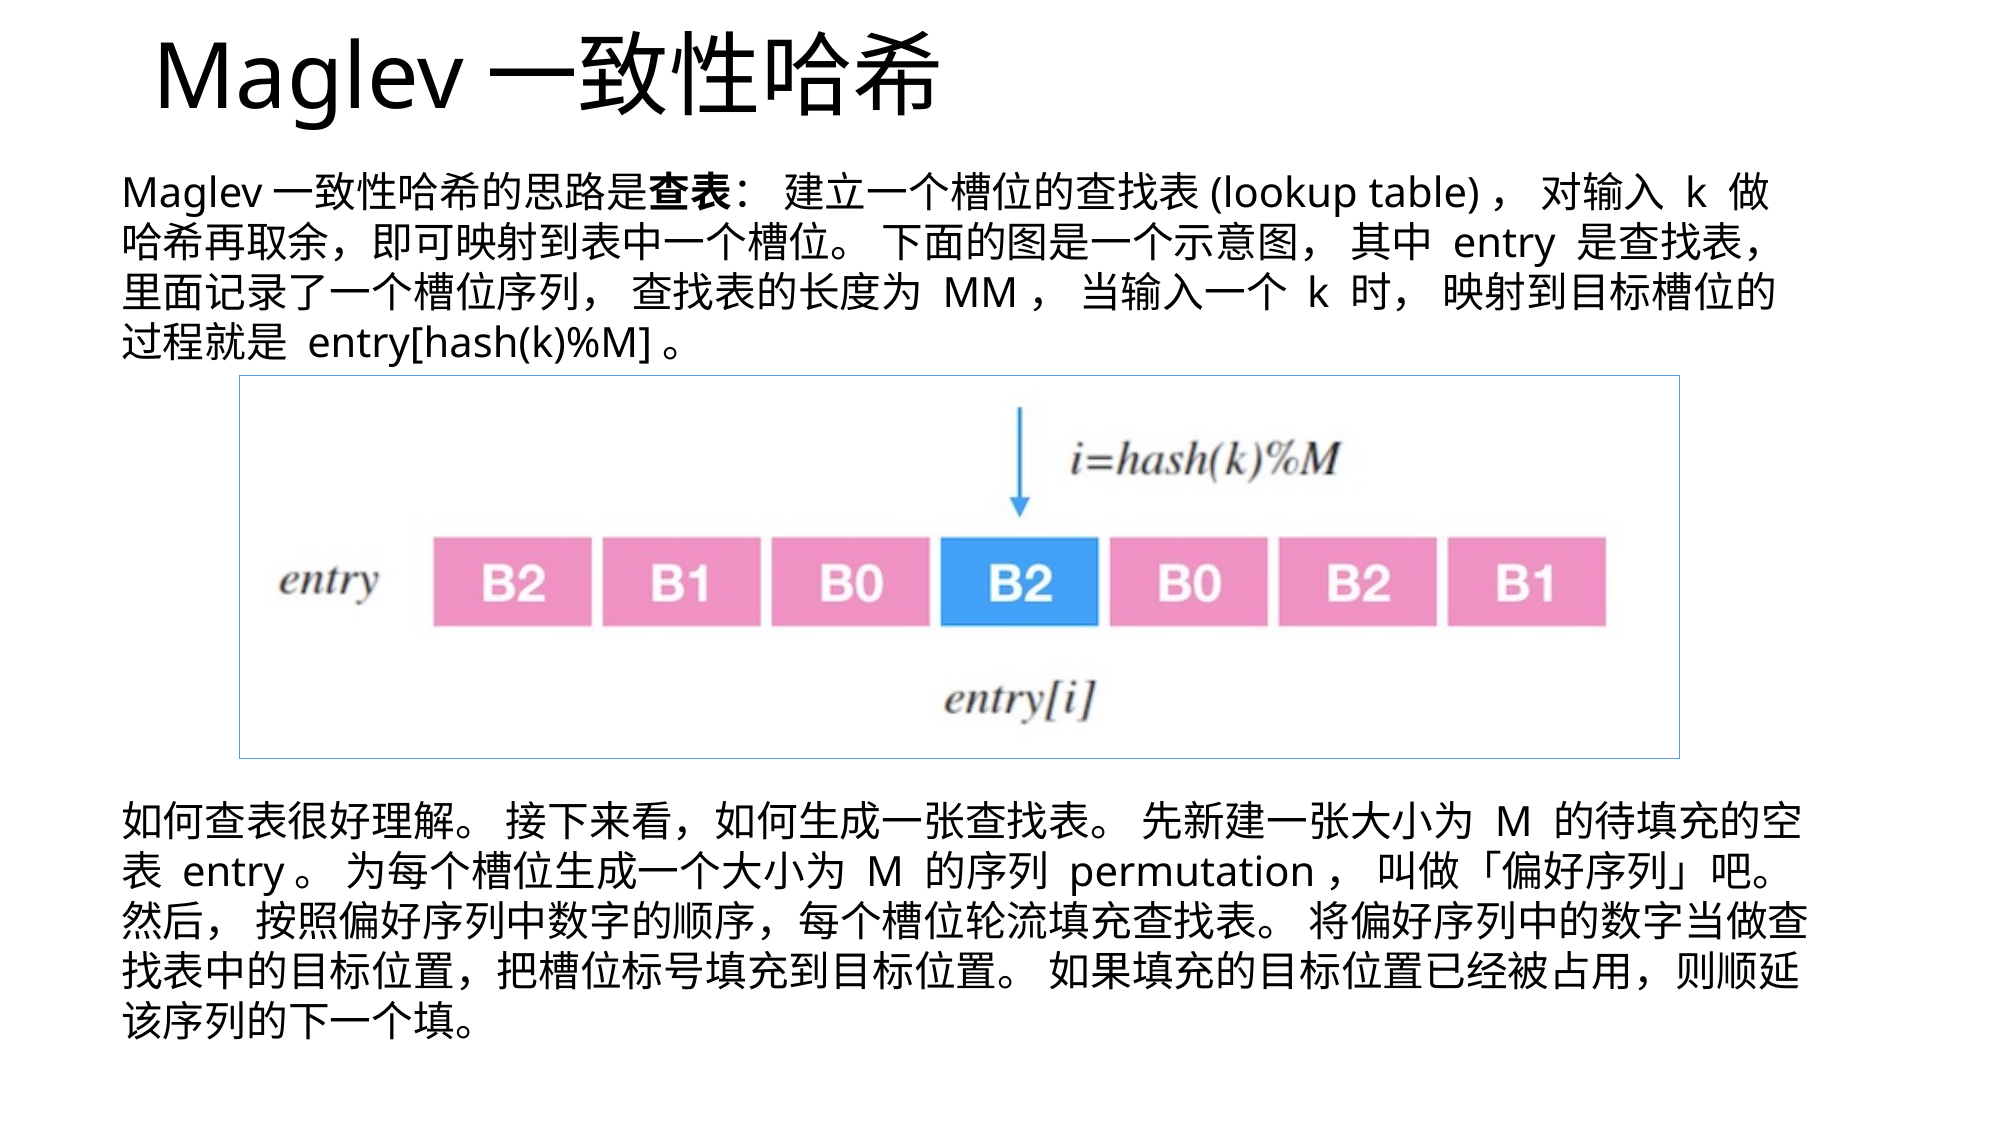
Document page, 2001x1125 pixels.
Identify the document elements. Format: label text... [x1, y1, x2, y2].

title Maglev一致性哈希 [137, 0, 1863, 159]
picture [239, 375, 1680, 759]
text_box Maglev一致性哈希的思路是查表： 建立一个槽位的查找表(lookup table)， 对输入 k 做哈希再取余，即可映射到表中一个槽位。 下面的图是一个示意图， 其中 entry 是查找表，里面记录了一个槽位序列， 查找表的长度为 MM， 当输入一个 k 时， 映射到目标槽位的过程就是 entry[hash(k)%M]。 [106, 158, 1807, 374]
text_box 如何查表很好理解。 接下来看，如何生成一张查找表。 先新建一张大小为 M 的待填充的空表 entry。 为每个槽位生成一个大小为 M 的序列 permutation， 叫做「偏好序列」吧。 然后， 按照偏好序列中数字的顺序，每个槽位轮流填充查找表。 将偏好序列中的数字当做查找表中的目标位置，把槽位标号填充到目标位置。 如果填充的目标位置已经被占用，则顺延该序列的下一个填。 [106, 787, 1834, 1053]
